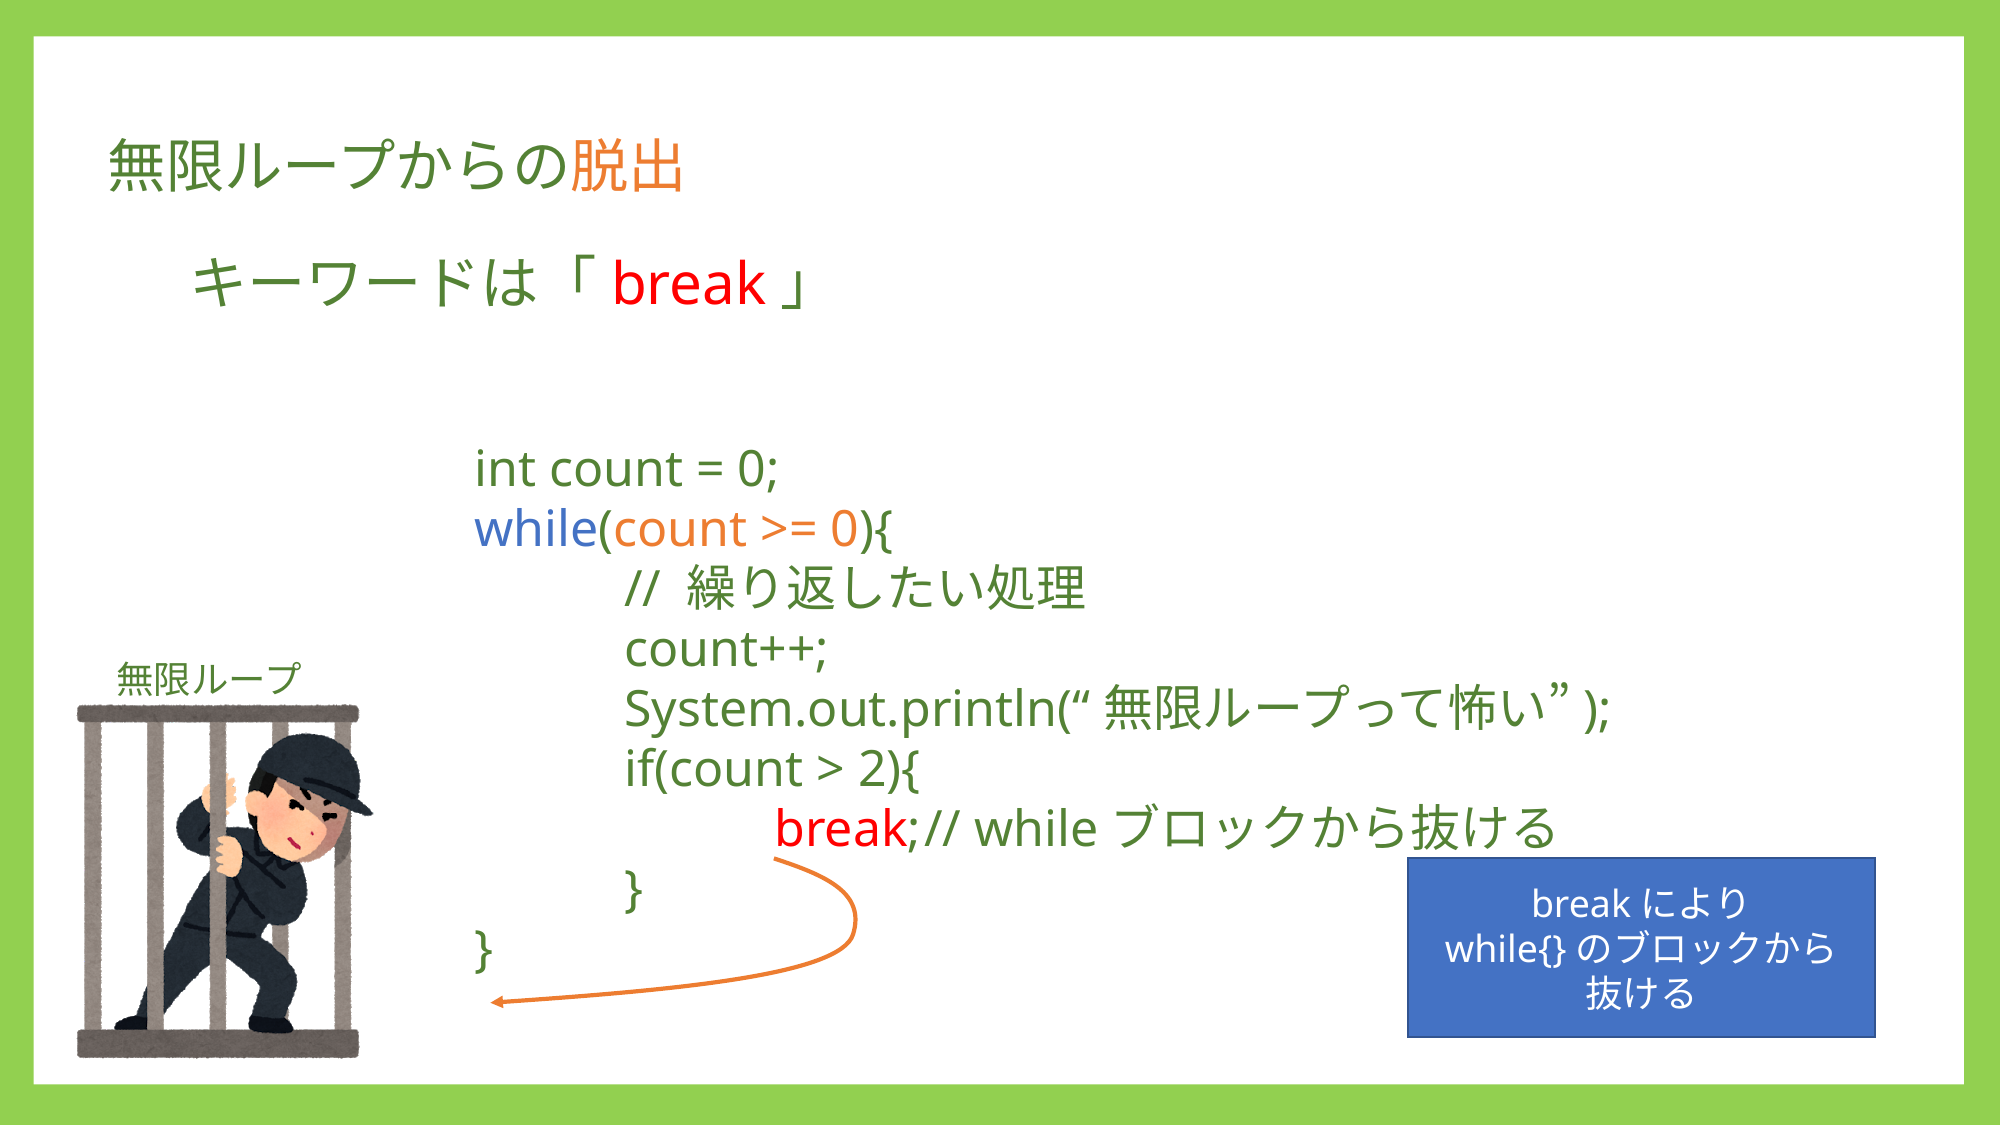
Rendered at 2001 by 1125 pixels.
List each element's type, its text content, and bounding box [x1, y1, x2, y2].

text_box breakにより while{}のブロックから 抜ける [1407, 857, 1876, 1038]
text_box 無限ループからの脱出 [93, 121, 702, 207]
text_box int count = 0; while(count >= 0){ // 繰り返したい処理 count++; System.out.println(“無限ループって怖い”); if(count > 2){ break; // whileブロックから抜ける } } [459, 428, 1691, 984]
picture [34, 697, 400, 1068]
text_box 無限ループ [101, 648, 317, 697]
text_box キーワードは「break」 [174, 238, 854, 324]
text_box [490, 857, 857, 1009]
